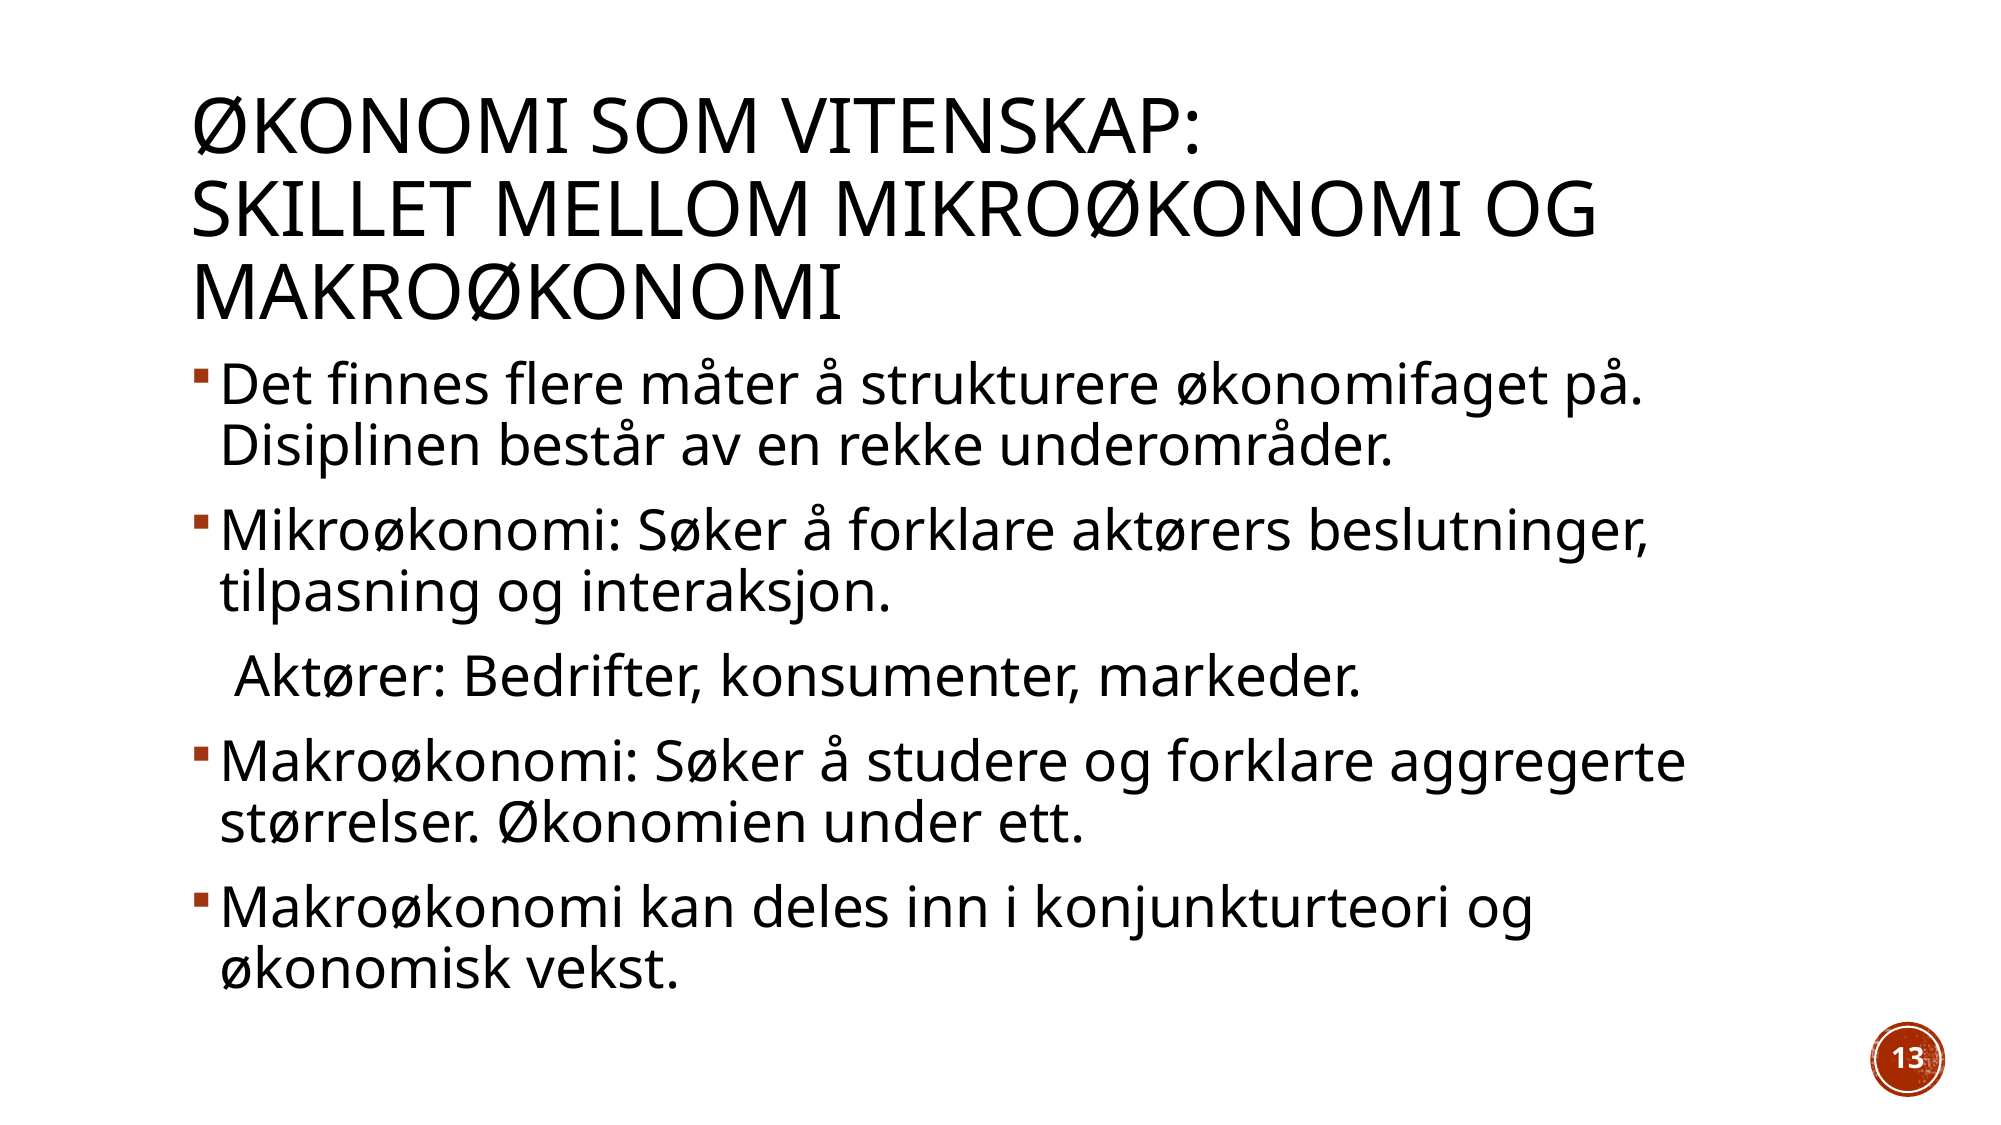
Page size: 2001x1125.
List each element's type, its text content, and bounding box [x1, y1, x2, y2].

list Det finnes flere måter å strukturere økonomifaget på. Disiplinen består av en rekke underområder. Mikroøkonomi: Søker å forklare aktørers beslutninger, tilpasning og interaksjon. Aktører: Bedrifter, konsumenter, markeder. Makroøkonomi: Søker å studere og forklare aggregerte størrelser. Økonomien under ett. Makroøkonomi kan deles inn i konjunkturteori og økonomisk vekst. [175, 348, 1826, 1013]
slide_number 13 [1855, 1028, 1961, 1089]
title Økonomi som vitenskap: Skillet mellom mikroøkonomi og makroøkonomi [175, 79, 1826, 344]
